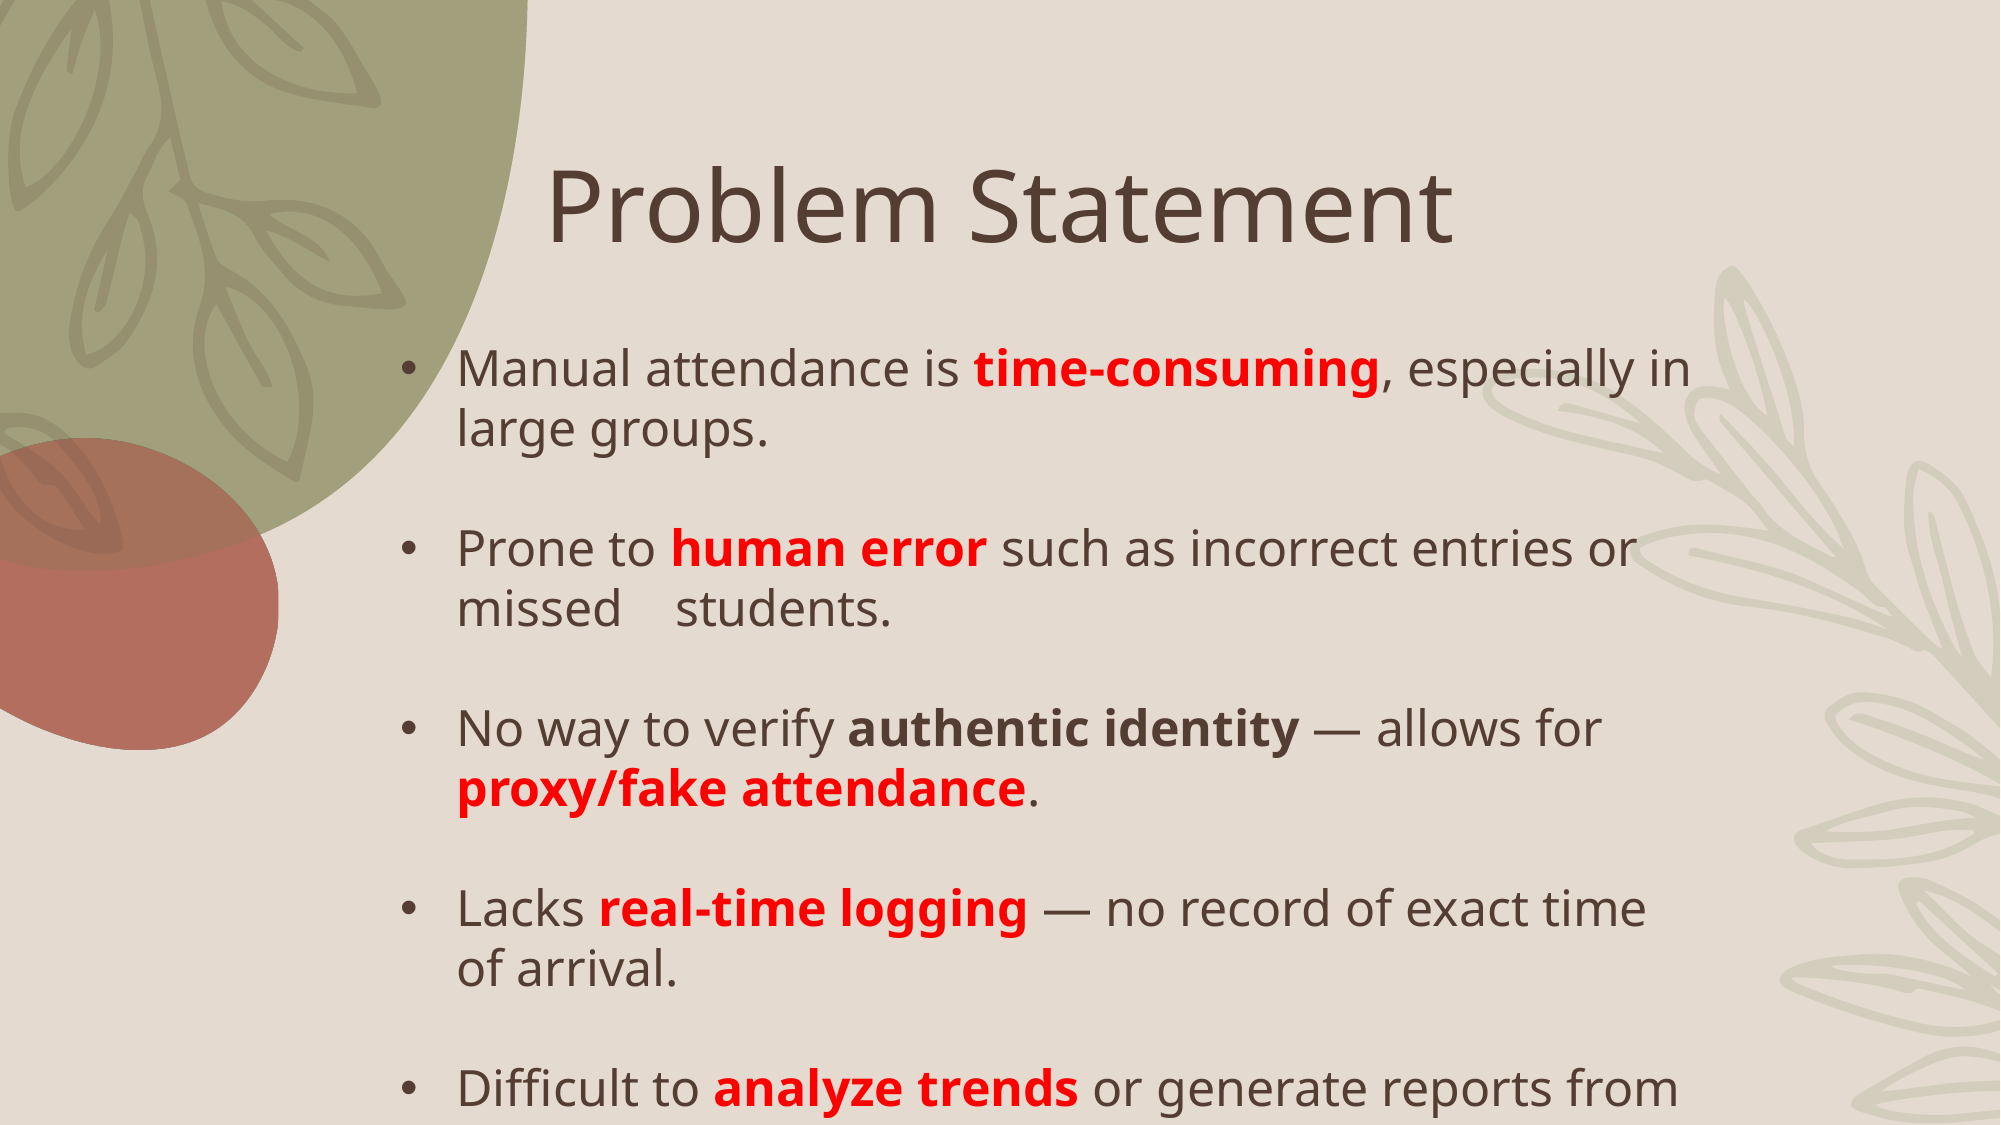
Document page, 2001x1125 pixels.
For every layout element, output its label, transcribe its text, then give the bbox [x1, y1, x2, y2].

title Problem Statement [150, 53, 1850, 272]
picture [0, 438, 279, 750]
text_box Manual attendance is time-consuming, especially in large groups. Prone to human error such as incorrect entries or missed students. No way to verify authentic identity — allows for proxy/fake attendance. Lacks real-time logging — no record of exact time of arrival. Difficult to analyze trends or generate reports from paper records. [385, 329, 1722, 1125]
